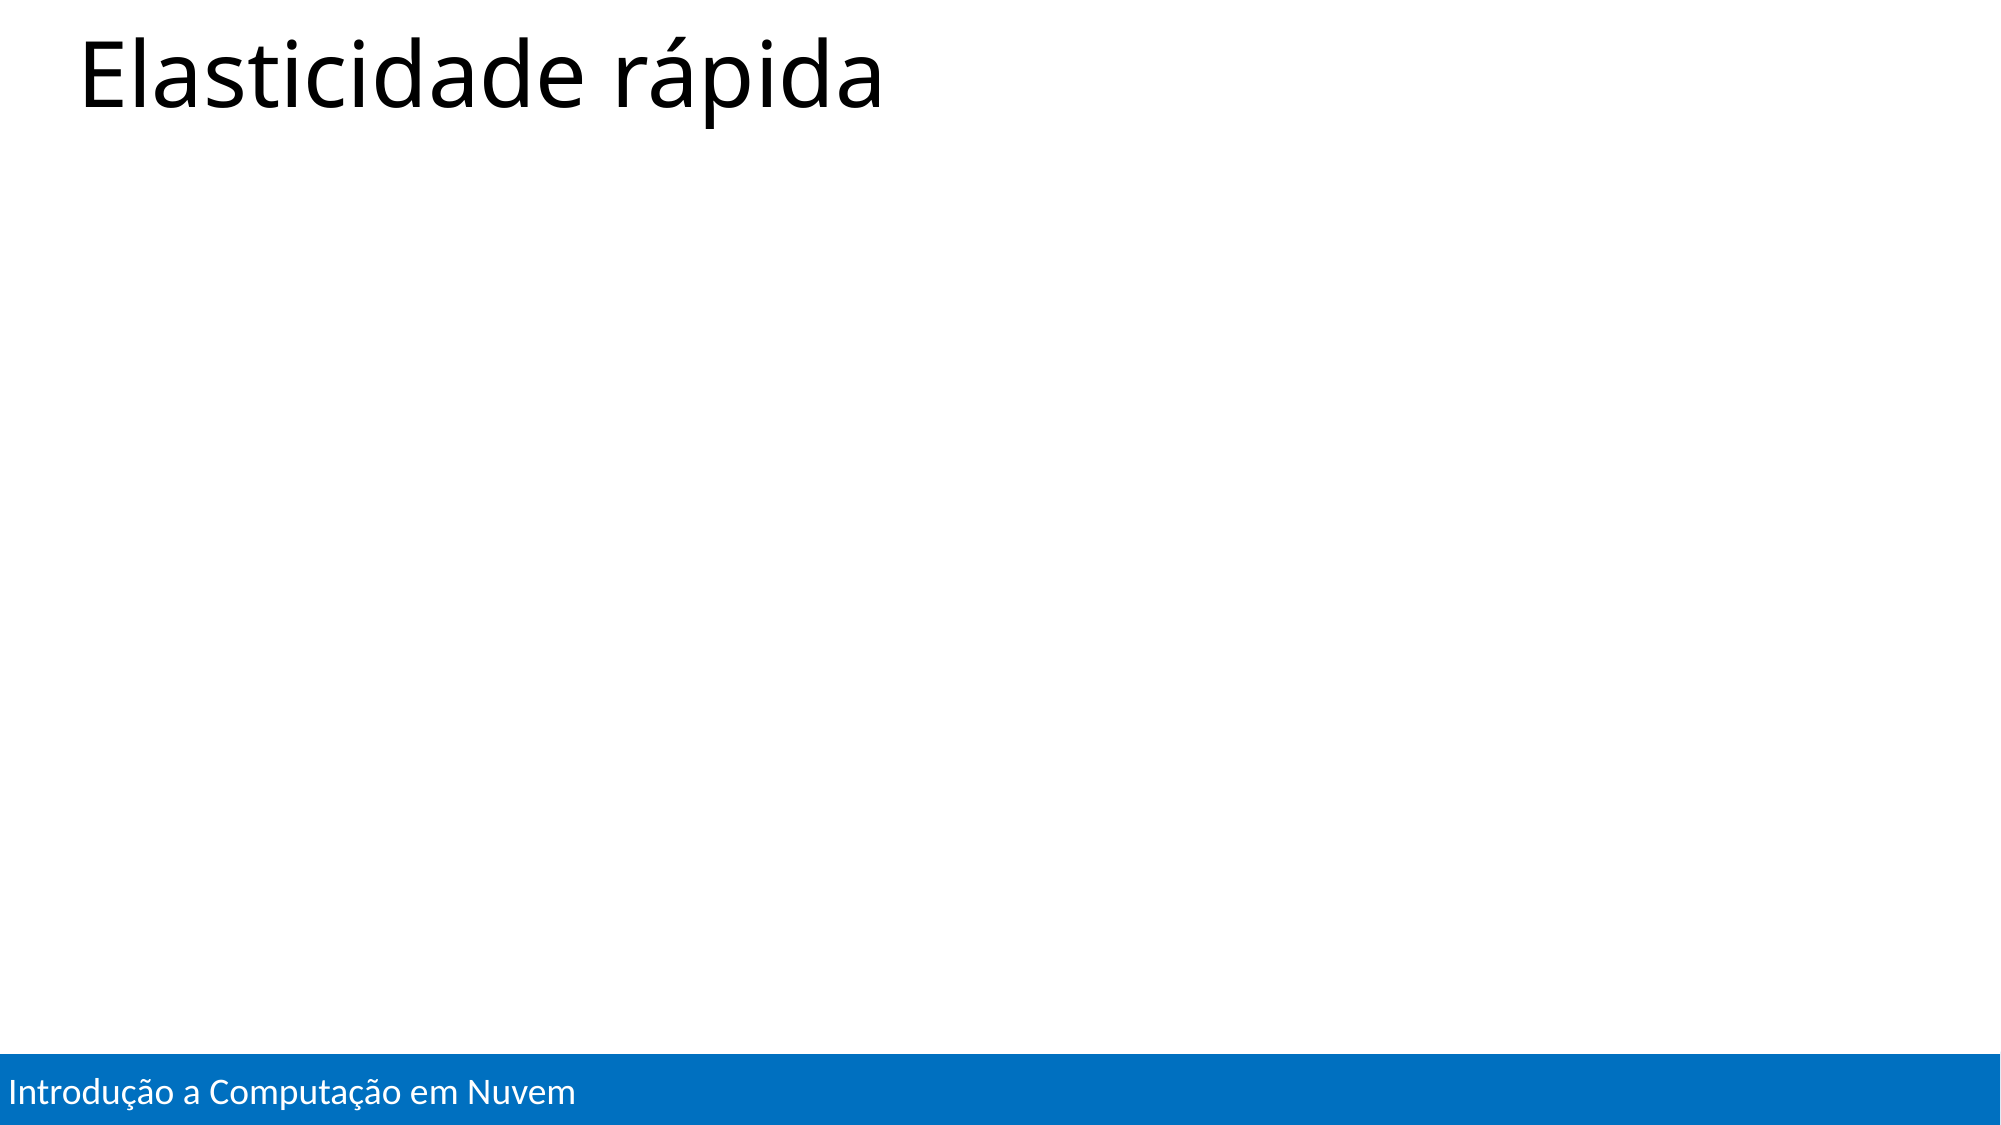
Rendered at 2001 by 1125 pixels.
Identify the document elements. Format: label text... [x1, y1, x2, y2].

title Elasticidade rápida [62, 29, 1953, 205]
